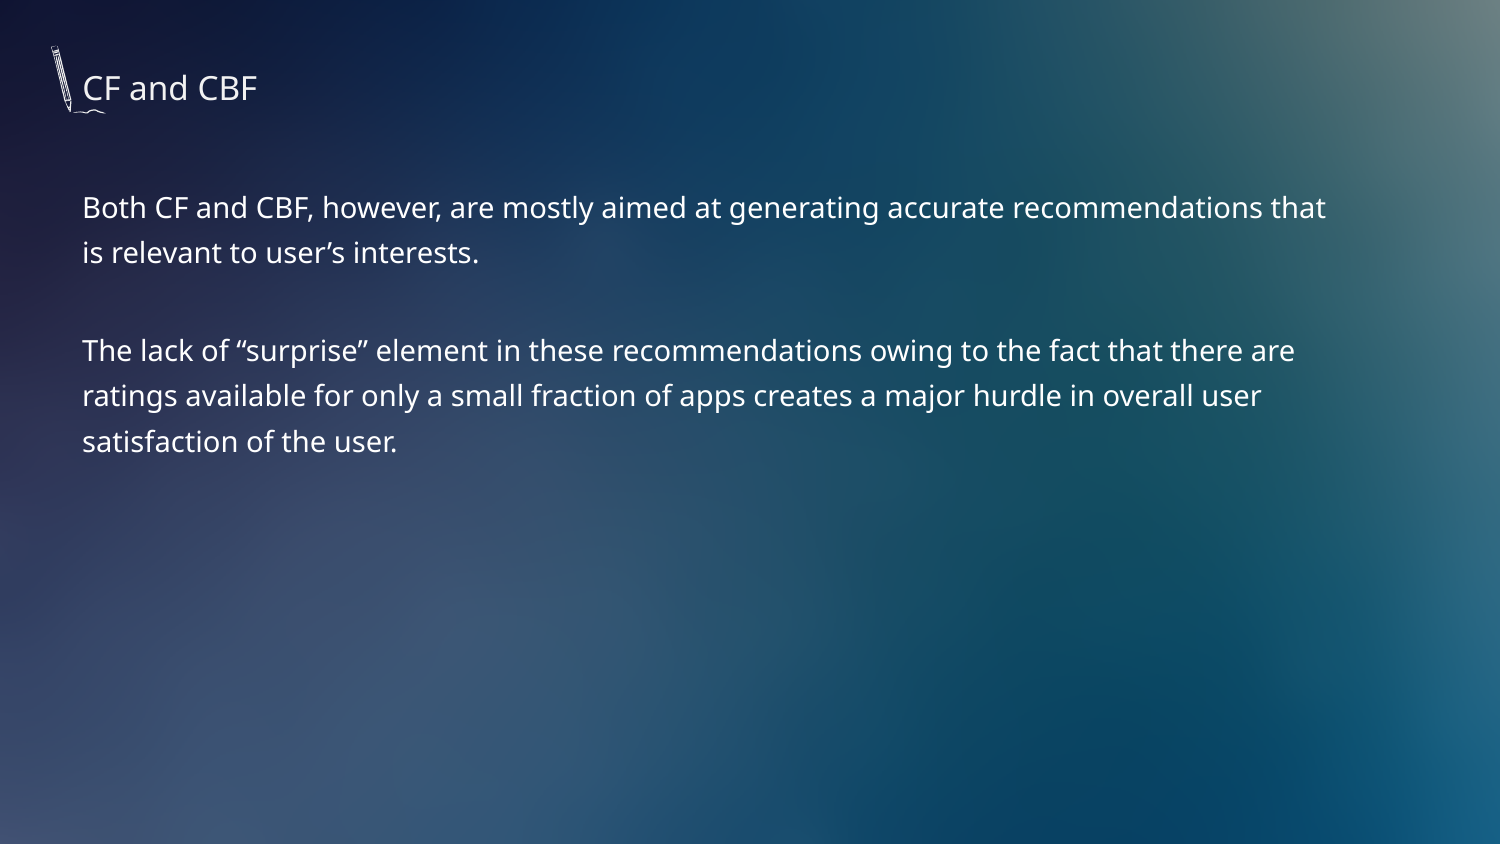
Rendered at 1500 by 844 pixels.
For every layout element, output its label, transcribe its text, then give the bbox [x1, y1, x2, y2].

text_box Both CF and CBF, however, are mostly aimed at generating accurate recommendations that is relevant to user’s interests. The lack of “surprise” element in these recommendations owing to the fact that there are ratings available for only a small fraction of apps creates a major hurdle in overall user satisfaction of the user. [67, 141, 1350, 589]
picture [0, 0, 1500, 844]
text_box CF and CBF [67, 59, 1167, 115]
